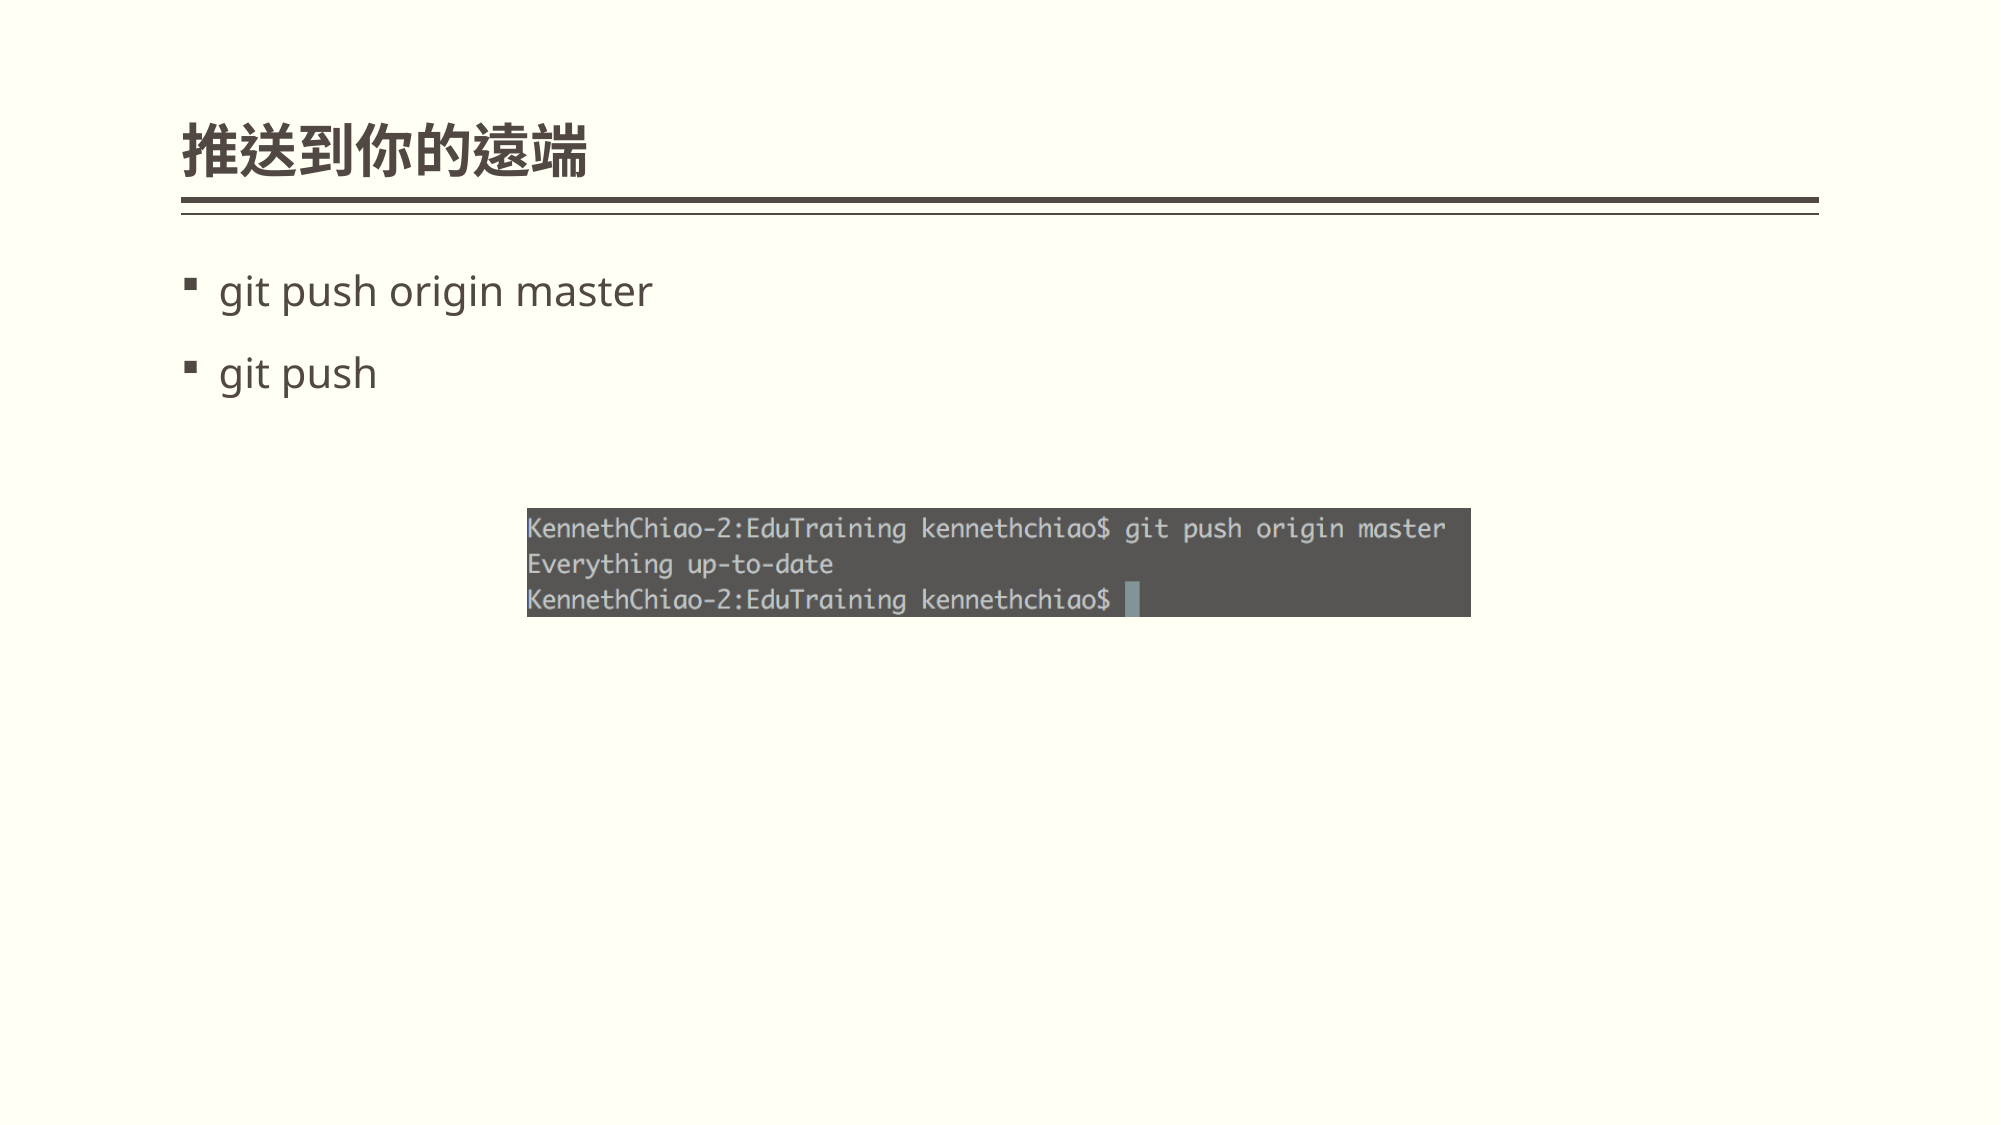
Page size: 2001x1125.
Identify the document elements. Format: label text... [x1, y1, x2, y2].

list git push origin master git push [181, 262, 1819, 1013]
picture [527, 508, 1471, 617]
title 推送到你的遠端 [181, 12, 1819, 193]
